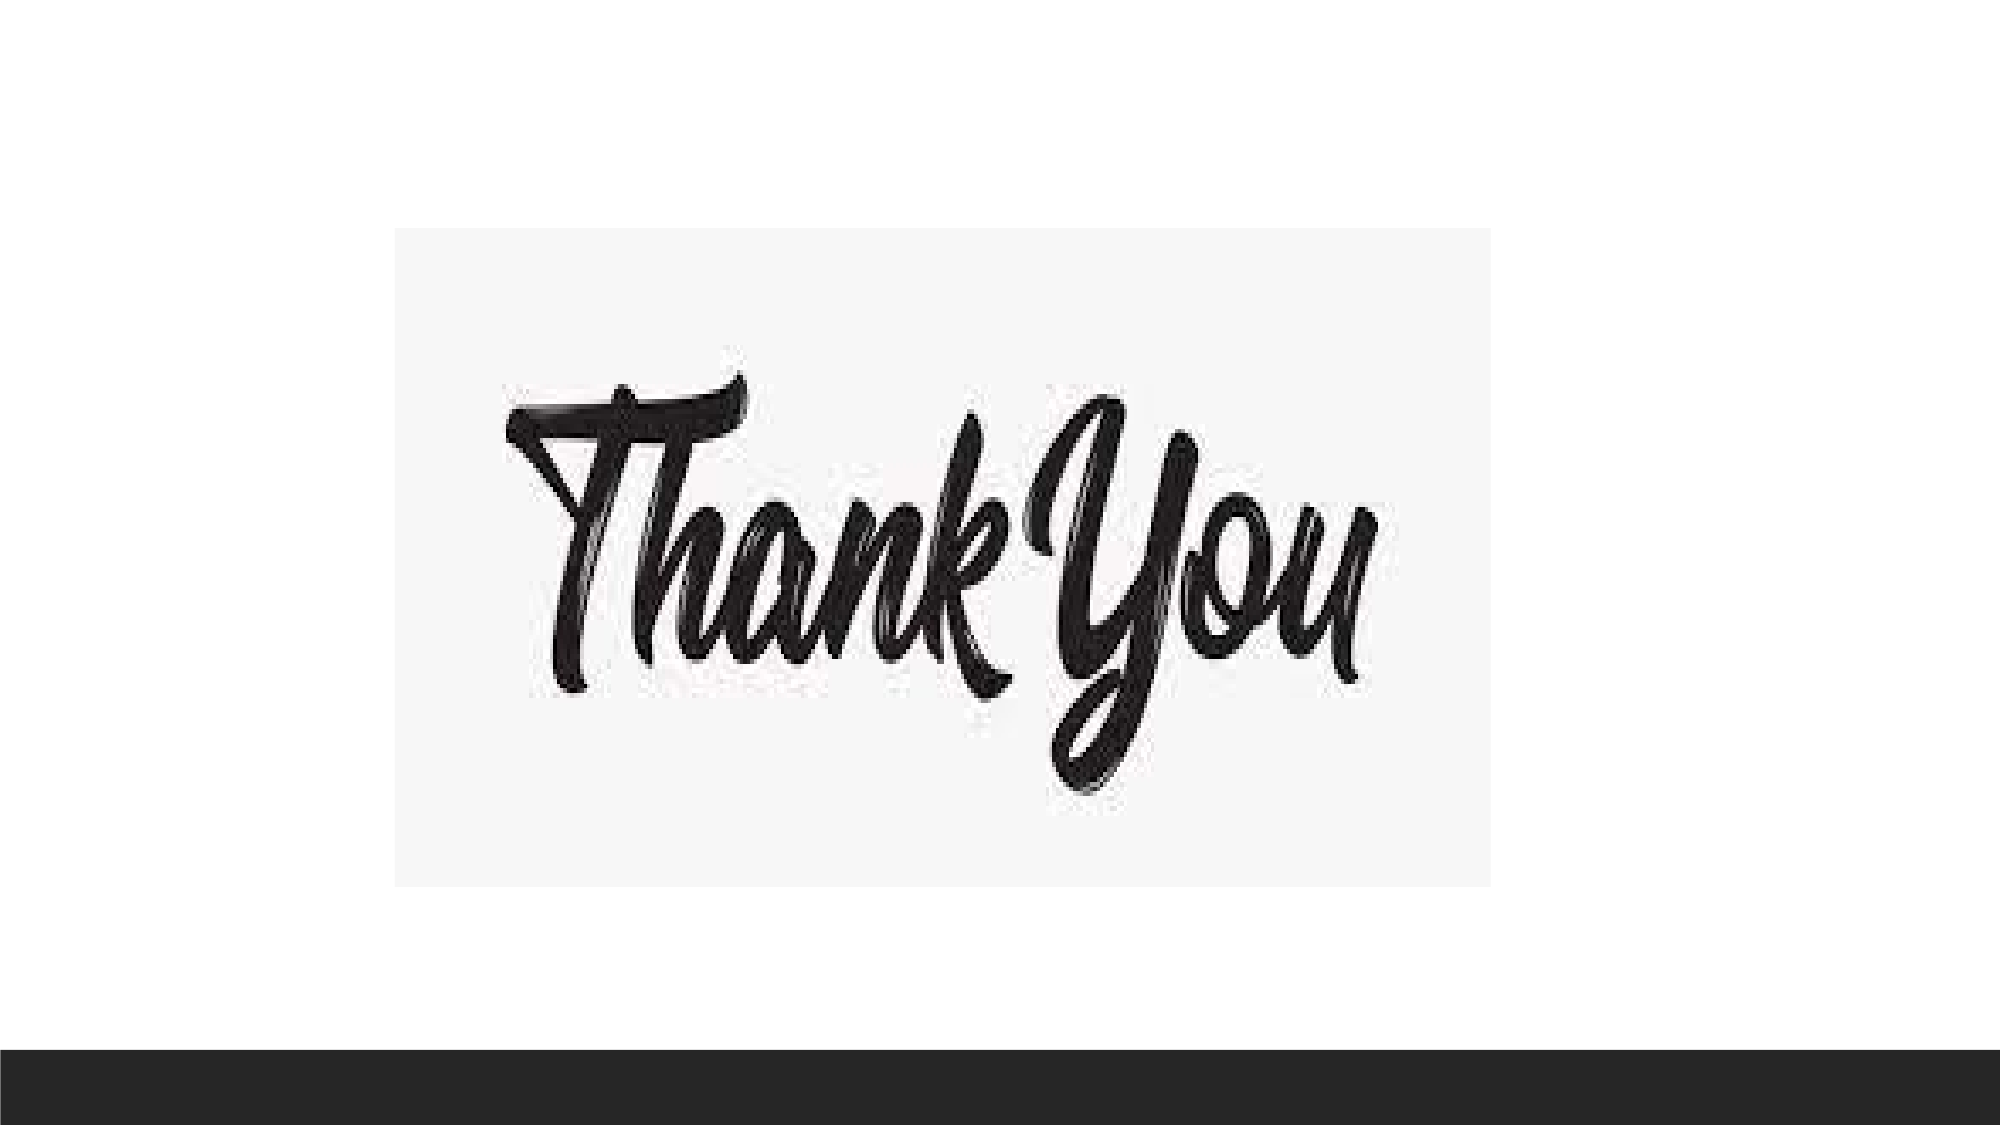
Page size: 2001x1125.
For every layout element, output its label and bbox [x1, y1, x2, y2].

picture [394, 228, 1492, 887]
